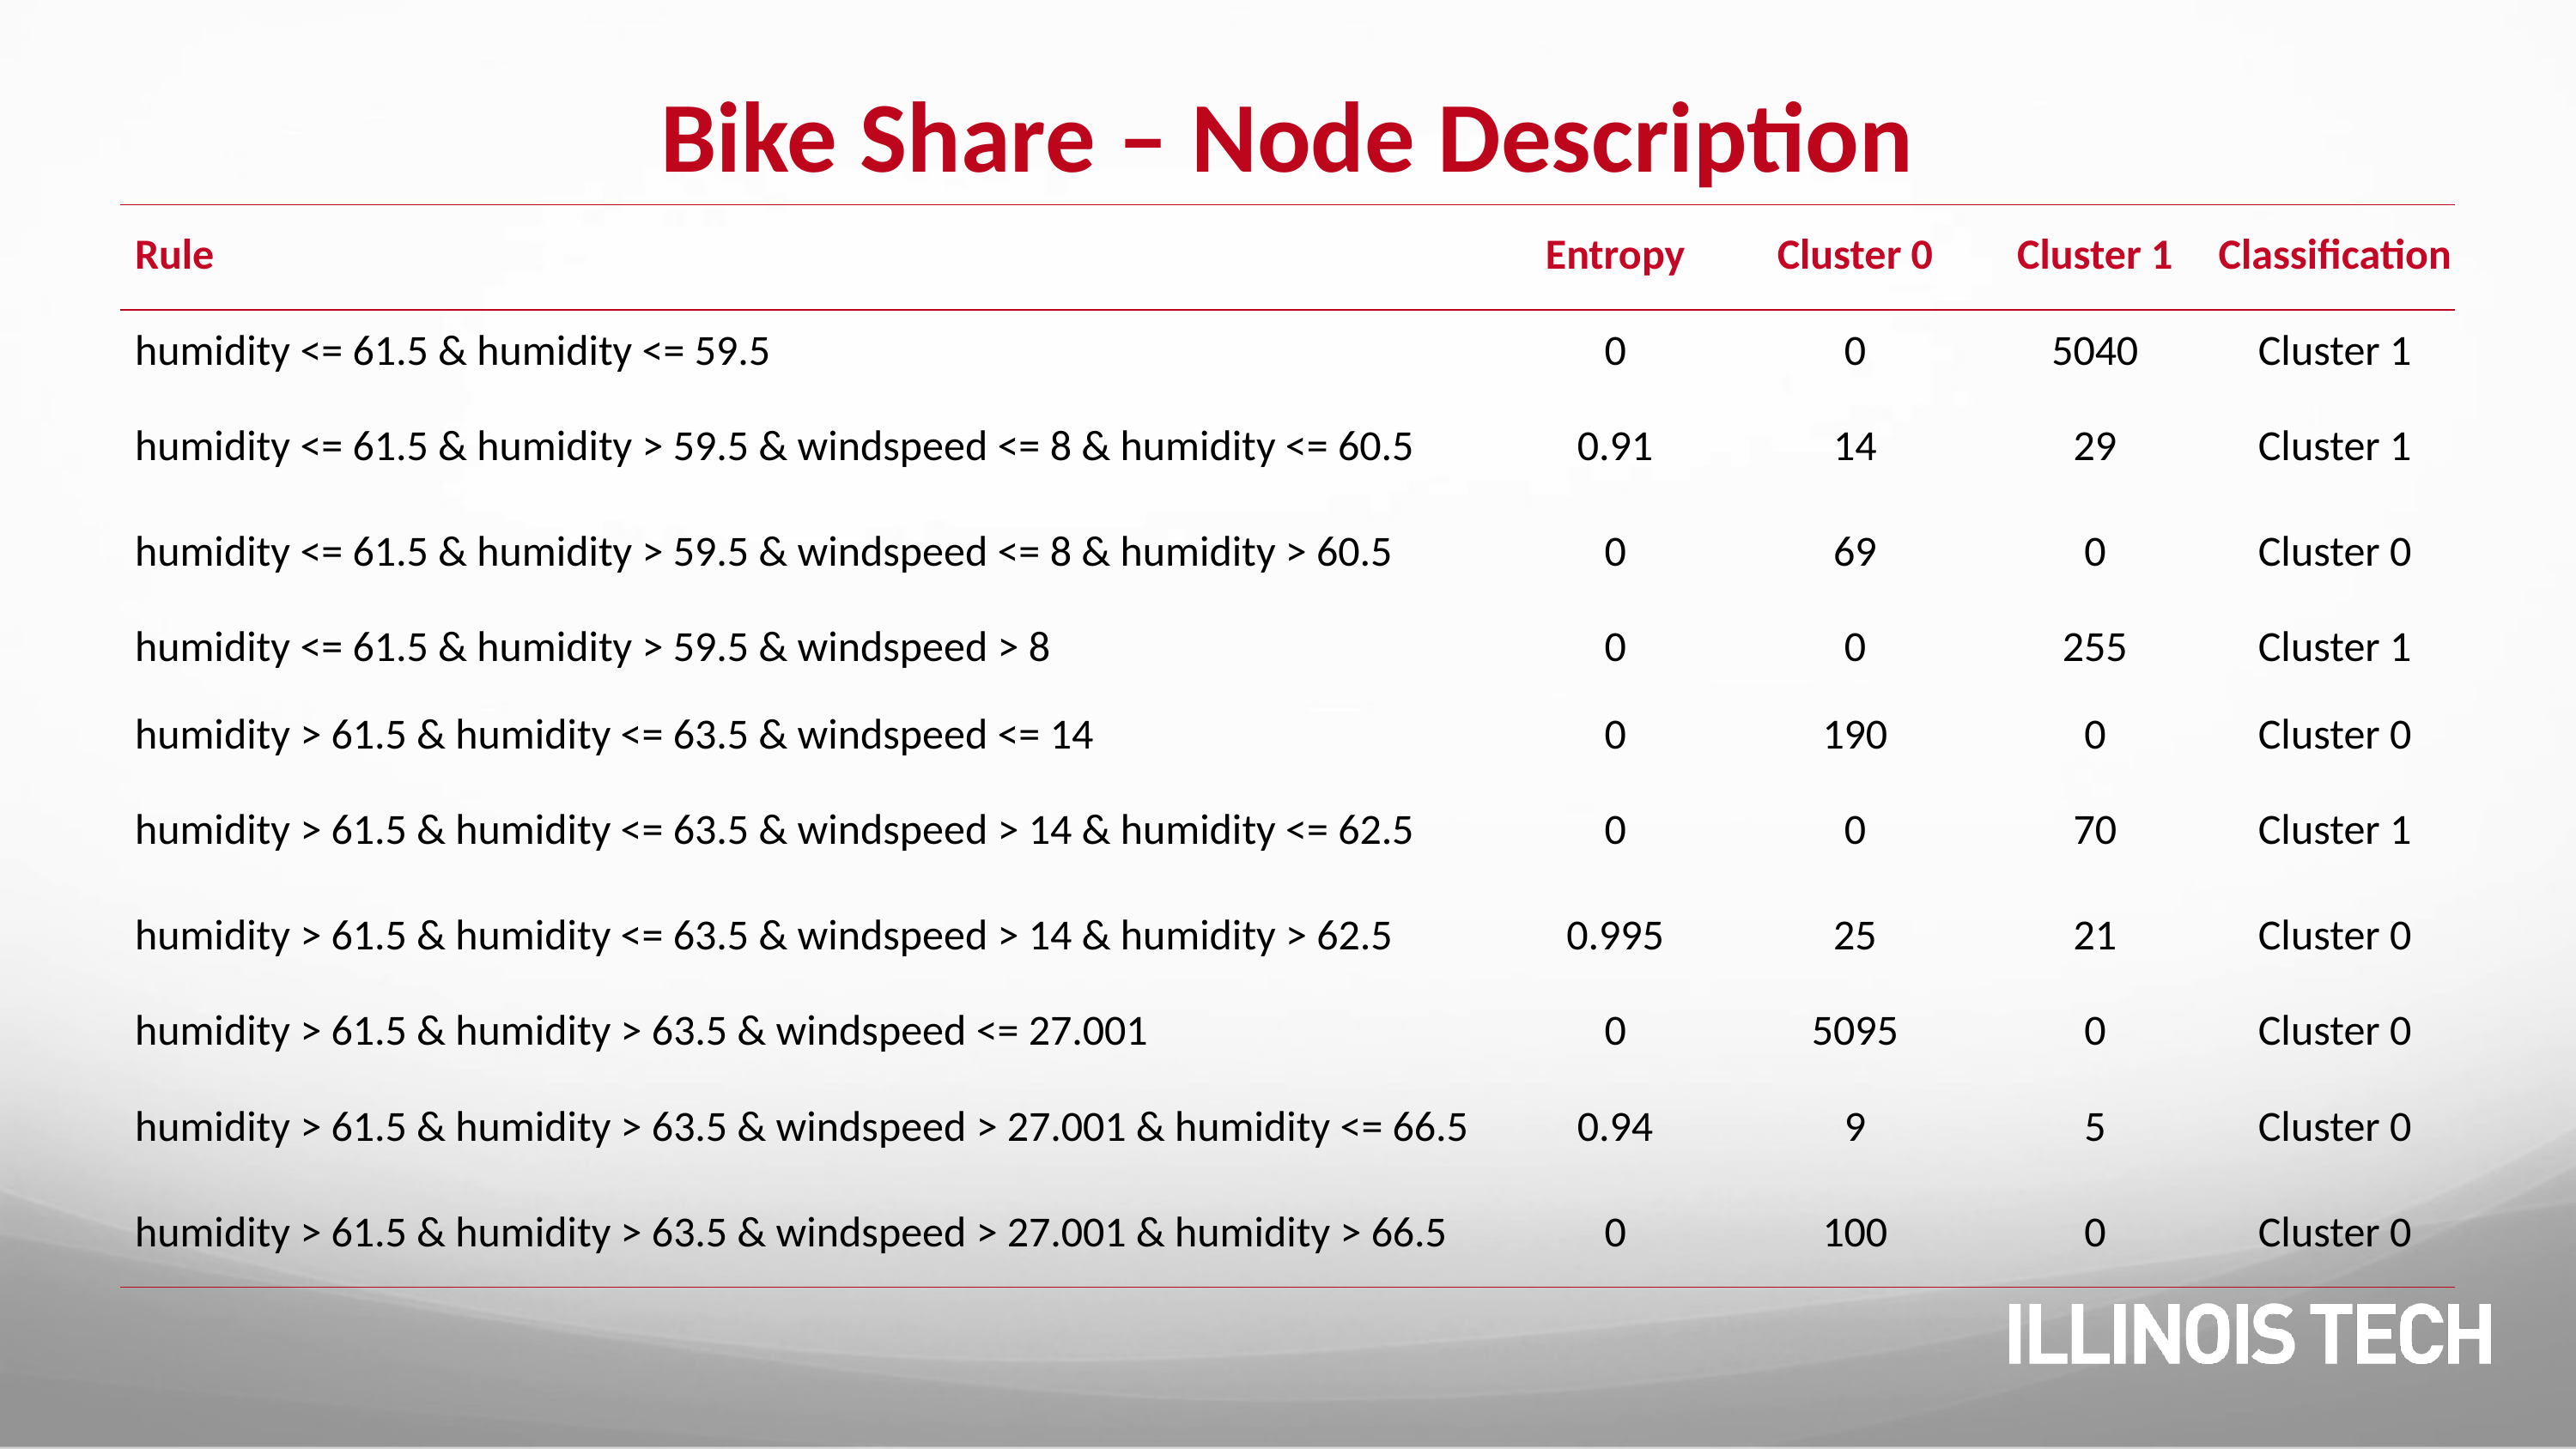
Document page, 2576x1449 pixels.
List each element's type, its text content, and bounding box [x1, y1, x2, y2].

table_cell 0 [1495, 501, 1735, 607]
table_cell Cluster 1 [2215, 397, 2455, 501]
table_cell 0 [1975, 1182, 2215, 1287]
table_header Cluster 0 [1735, 205, 1975, 309]
table_cell 70 [1975, 780, 2215, 885]
table_cell 29 [1975, 397, 2215, 501]
picture [0, 0, 2576, 1449]
table_cell Cluster 0 [2215, 694, 2455, 780]
table_cell 100 [1735, 1182, 1975, 1287]
table_cell Cluster 1 [2215, 780, 2455, 885]
table_cell 0 [1495, 780, 1735, 885]
table_header Entropy [1495, 205, 1735, 309]
table_cell Cluster 0 [2215, 885, 2455, 991]
table_cell humidity > 61.5 & humidity <= 63.5 & windspeed > 14 & humidity <= 62.5 [120, 780, 1495, 885]
table_cell humidity > 61.5 & humidity <= 63.5 & windspeed <= 14 [120, 694, 1495, 780]
table_cell humidity > 61.5 & humidity > 63.5 & windspeed <= 27.001 [120, 991, 1495, 1077]
table_cell Cluster 0 [2215, 501, 2455, 607]
table_cell 14 [1735, 397, 1975, 501]
table_cell Cluster 0 [2215, 1182, 2455, 1287]
title Bike Share – Node Description [155, 22, 2421, 204]
table_cell humidity <= 61.5 & humidity <= 59.5 [120, 311, 1495, 397]
table_cell 0 [1735, 311, 1975, 397]
table_header Rule [120, 205, 1495, 309]
table_cell humidity > 61.5 & humidity <= 63.5 & windspeed > 14 & humidity > 62.5 [120, 885, 1495, 991]
table_cell 0 [1495, 607, 1735, 694]
table_cell 0 [1735, 607, 1975, 694]
table_cell 0 [1975, 991, 2215, 1077]
table_header Cluster 1 [1975, 205, 2215, 309]
table_cell 0 [1495, 1182, 1735, 1287]
table_cell humidity <= 61.5 & humidity > 59.5 & windspeed <= 8 & humidity > 60.5 [120, 501, 1495, 607]
table_cell 21 [1975, 885, 2215, 991]
table_cell humidity <= 61.5 & humidity > 59.5 & windspeed <= 8 & humidity <= 60.5 [120, 397, 1495, 501]
table_cell 69 [1735, 501, 1975, 607]
table_cell 0.995 [1495, 885, 1735, 991]
table_cell humidity <= 61.5 & humidity > 59.5 & windspeed > 8 [120, 607, 1495, 694]
table_cell 9 [1735, 1077, 1975, 1182]
table_cell Cluster 0 [2215, 991, 2455, 1077]
table_cell 0 [1975, 501, 2215, 607]
table_cell Cluster 0 [2215, 1077, 2455, 1182]
table_cell 0 [1495, 694, 1735, 780]
table_cell 0.91 [1495, 397, 1735, 501]
table_cell 255 [1975, 607, 2215, 694]
table_cell 5 [1975, 1077, 2215, 1182]
table_cell 0 [1495, 311, 1735, 397]
table_cell 25 [1735, 885, 1975, 991]
table_cell humidity > 61.5 & humidity > 63.5 & windspeed > 27.001 & humidity > 66.5 [120, 1182, 1495, 1287]
table_cell 0 [1735, 780, 1975, 885]
table_cell 190 [1735, 694, 1975, 780]
table_cell Cluster 1 [2215, 311, 2455, 397]
table_cell humidity > 61.5 & humidity > 63.5 & windspeed > 27.001 & humidity <= 66.5 [120, 1077, 1495, 1182]
table_cell 0.94 [1495, 1077, 1735, 1182]
table_header Classification [2215, 205, 2455, 309]
table_cell 0 [1495, 991, 1735, 1077]
table_cell 0 [1975, 694, 2215, 780]
table_cell 5040 [1975, 311, 2215, 397]
table_cell Cluster 1 [2215, 607, 2455, 694]
table_cell 5095 [1735, 991, 1975, 1077]
